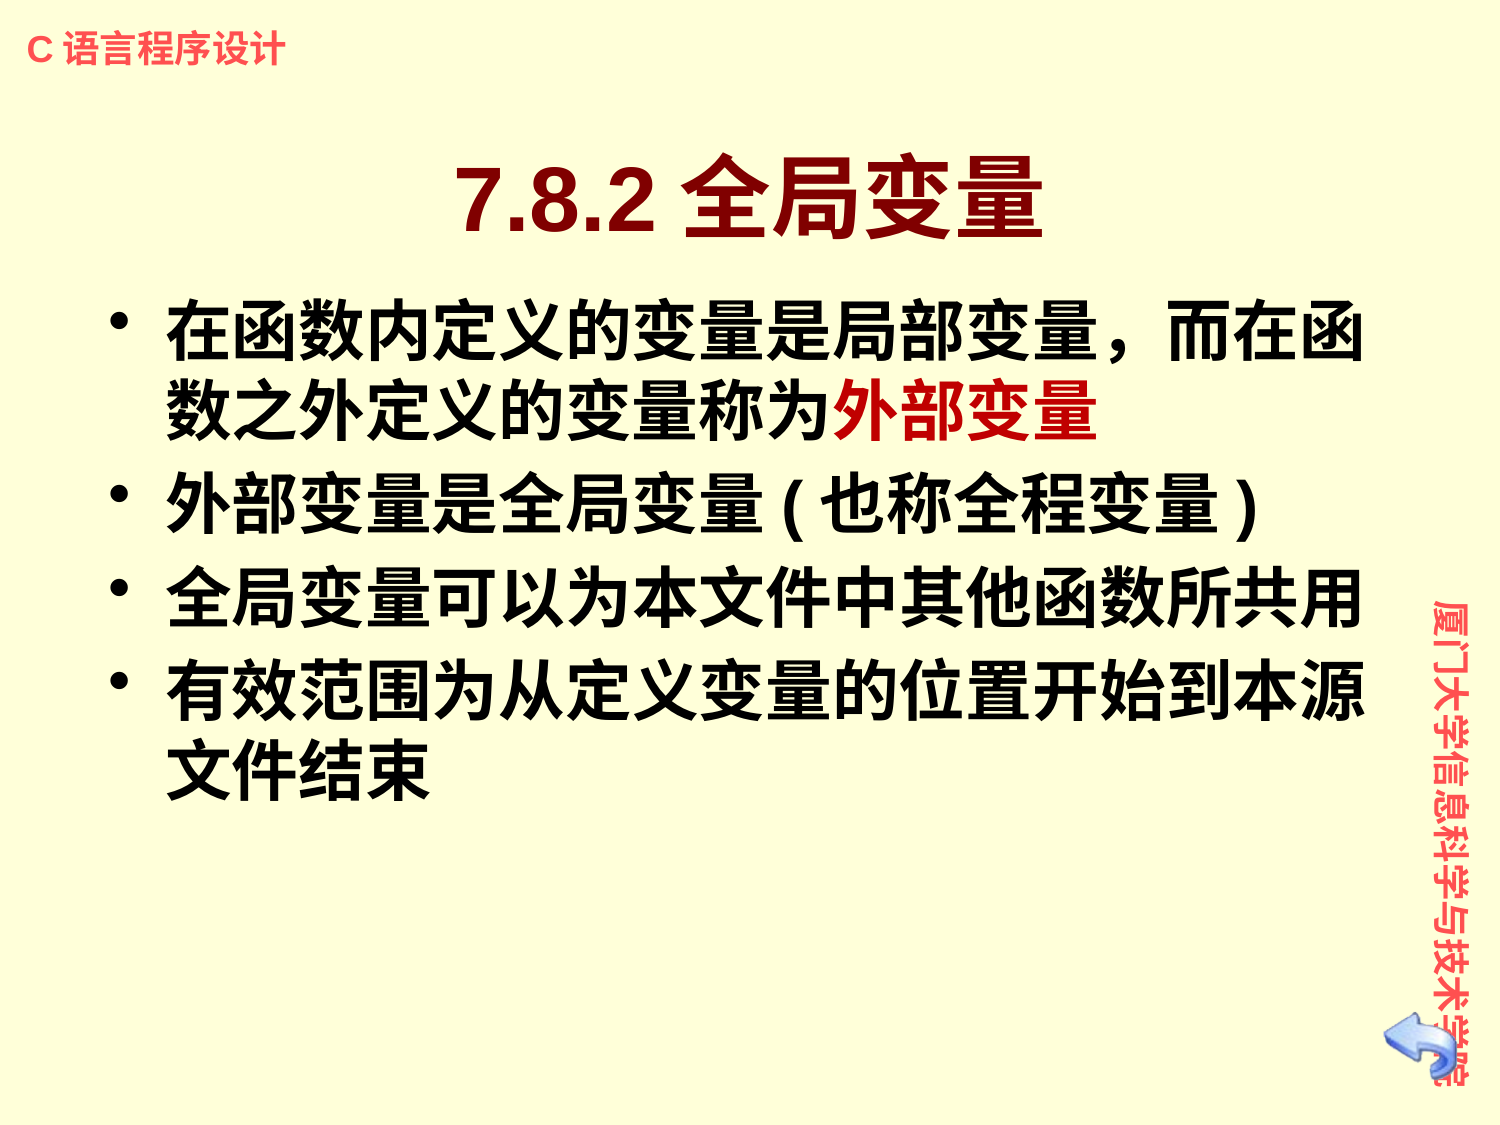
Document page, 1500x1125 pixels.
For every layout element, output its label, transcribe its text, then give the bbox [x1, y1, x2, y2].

title 7.8.2全局变量 [23, 131, 1477, 258]
list 在函数内定义的变量是局部变量，而在函数之外定义的变量称为外部变量 外部变量是全局变量(也称全程变量) 全局变量可以为本文件中其他函数所共用 有效范围为从定义变量的位置开始到本源文件结束 [93, 281, 1407, 1008]
picture [1382, 1007, 1461, 1086]
